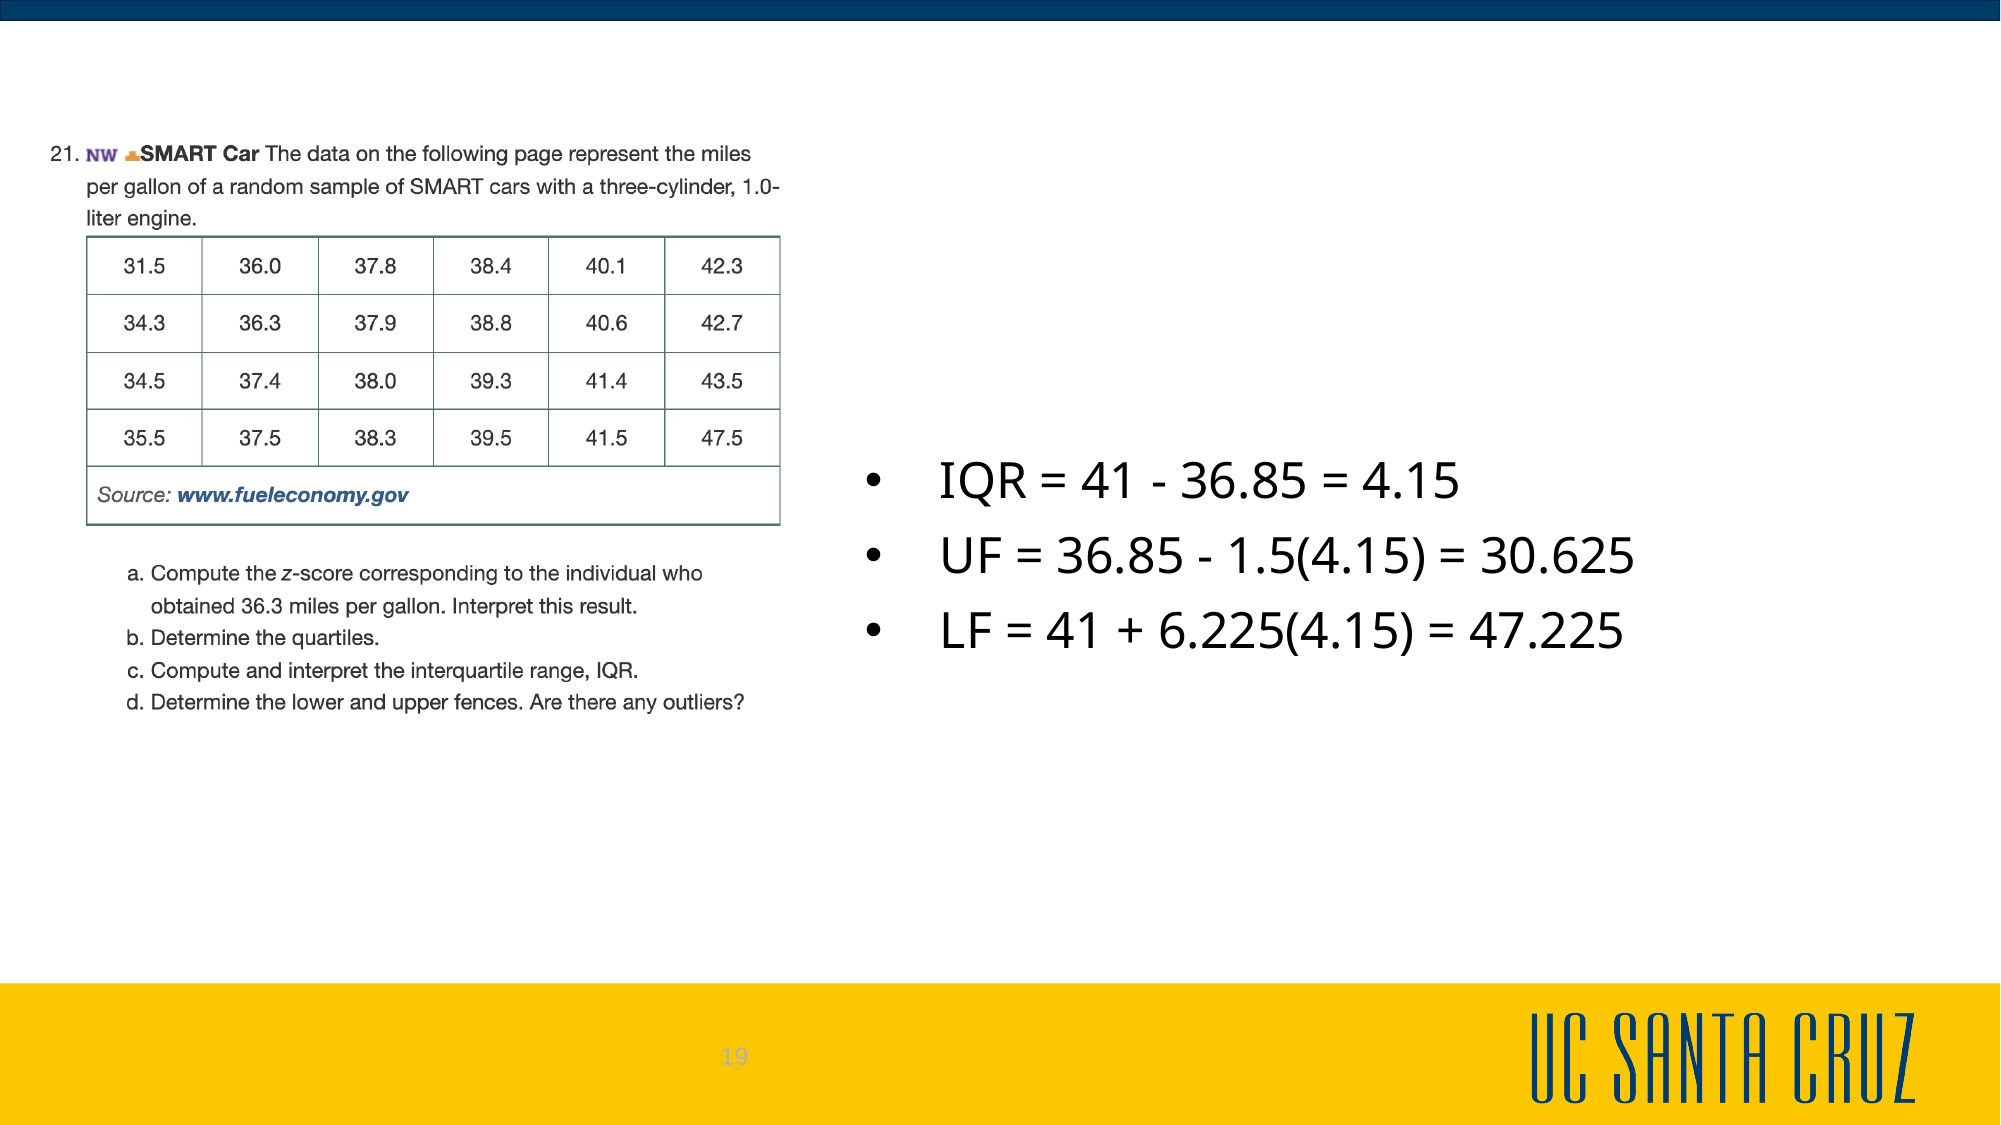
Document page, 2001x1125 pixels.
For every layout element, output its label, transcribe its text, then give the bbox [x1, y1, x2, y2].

picture [1481, 968, 1962, 1125]
picture [29, 119, 817, 747]
slide_number 19 [681, 1025, 764, 1086]
